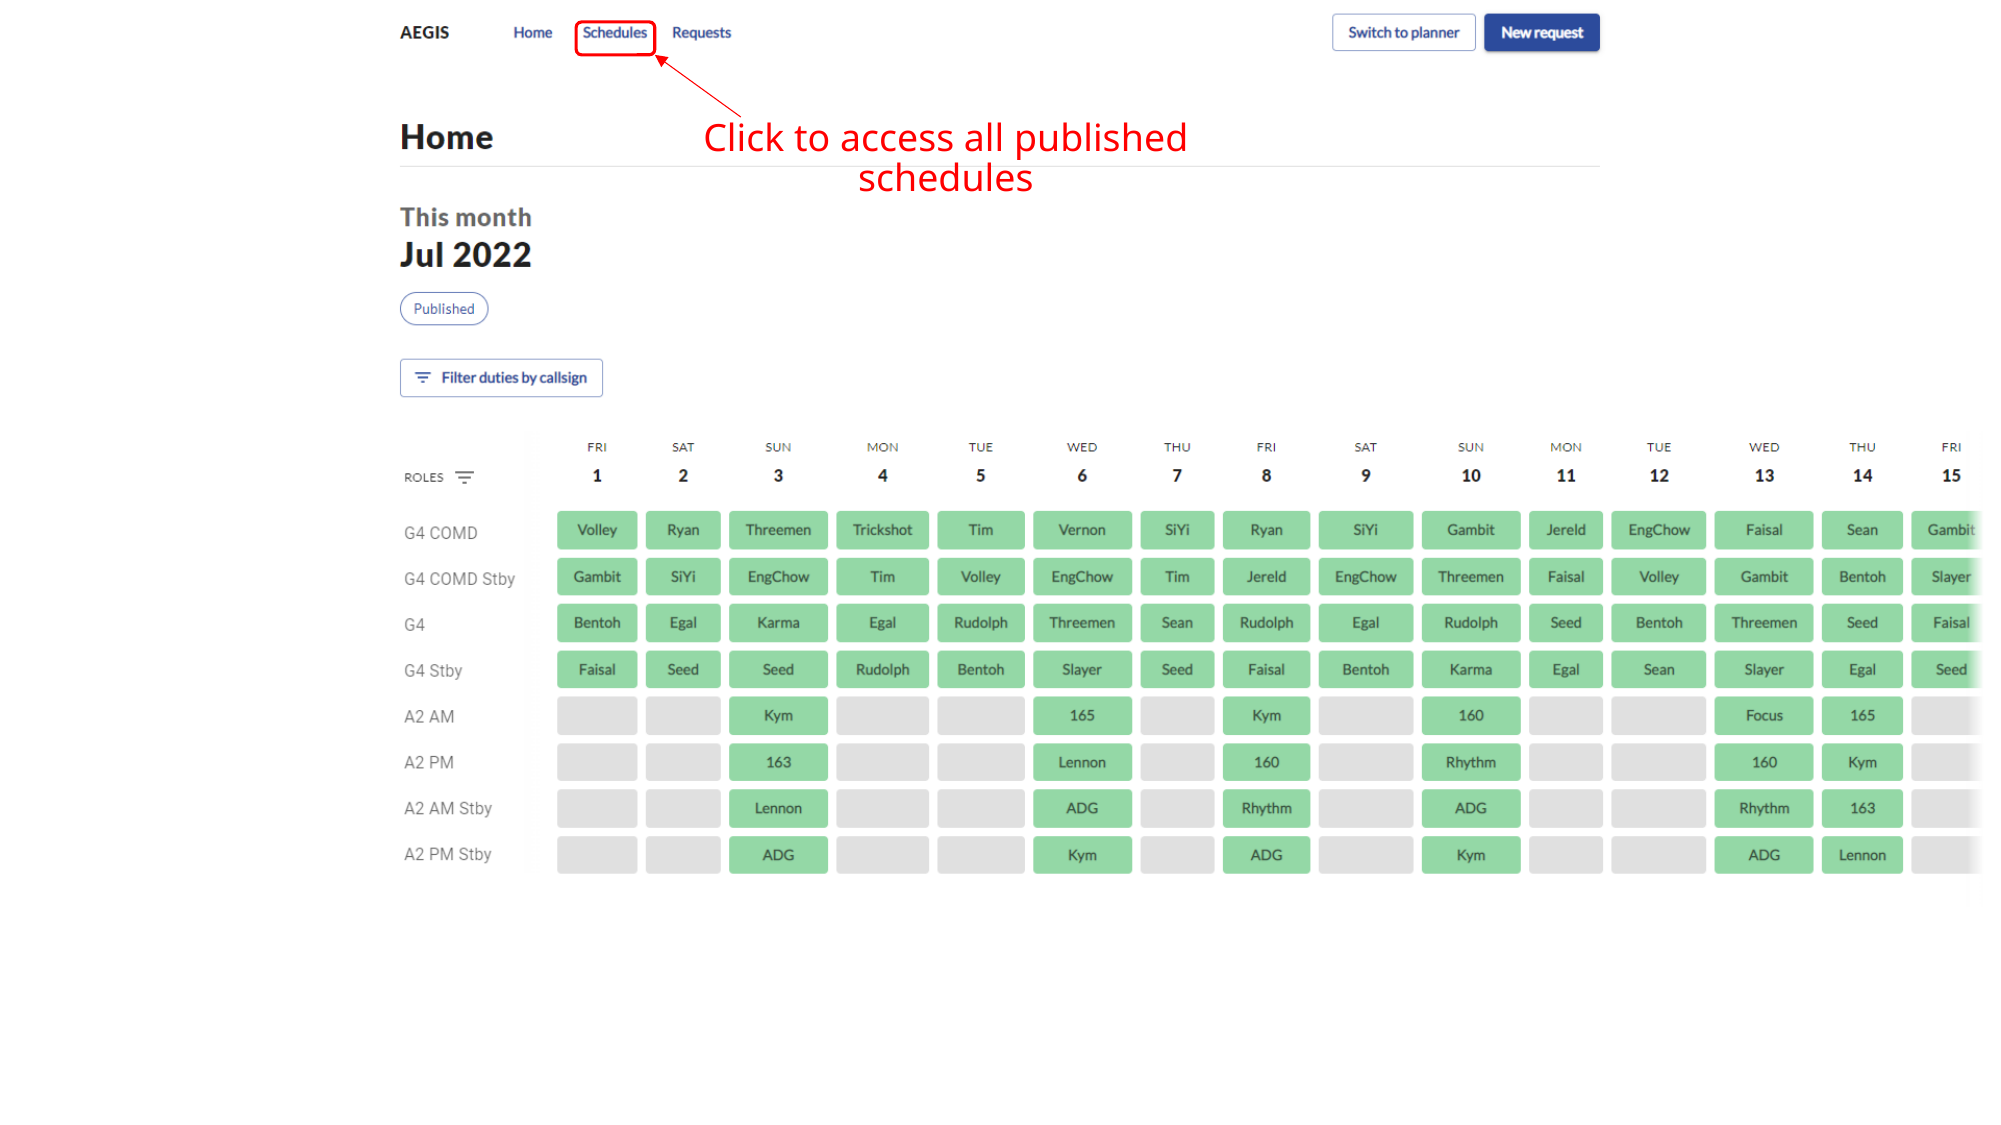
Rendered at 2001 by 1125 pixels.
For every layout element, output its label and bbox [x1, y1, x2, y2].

text_box [654, 54, 741, 118]
picture [0, 0, 2000, 1125]
